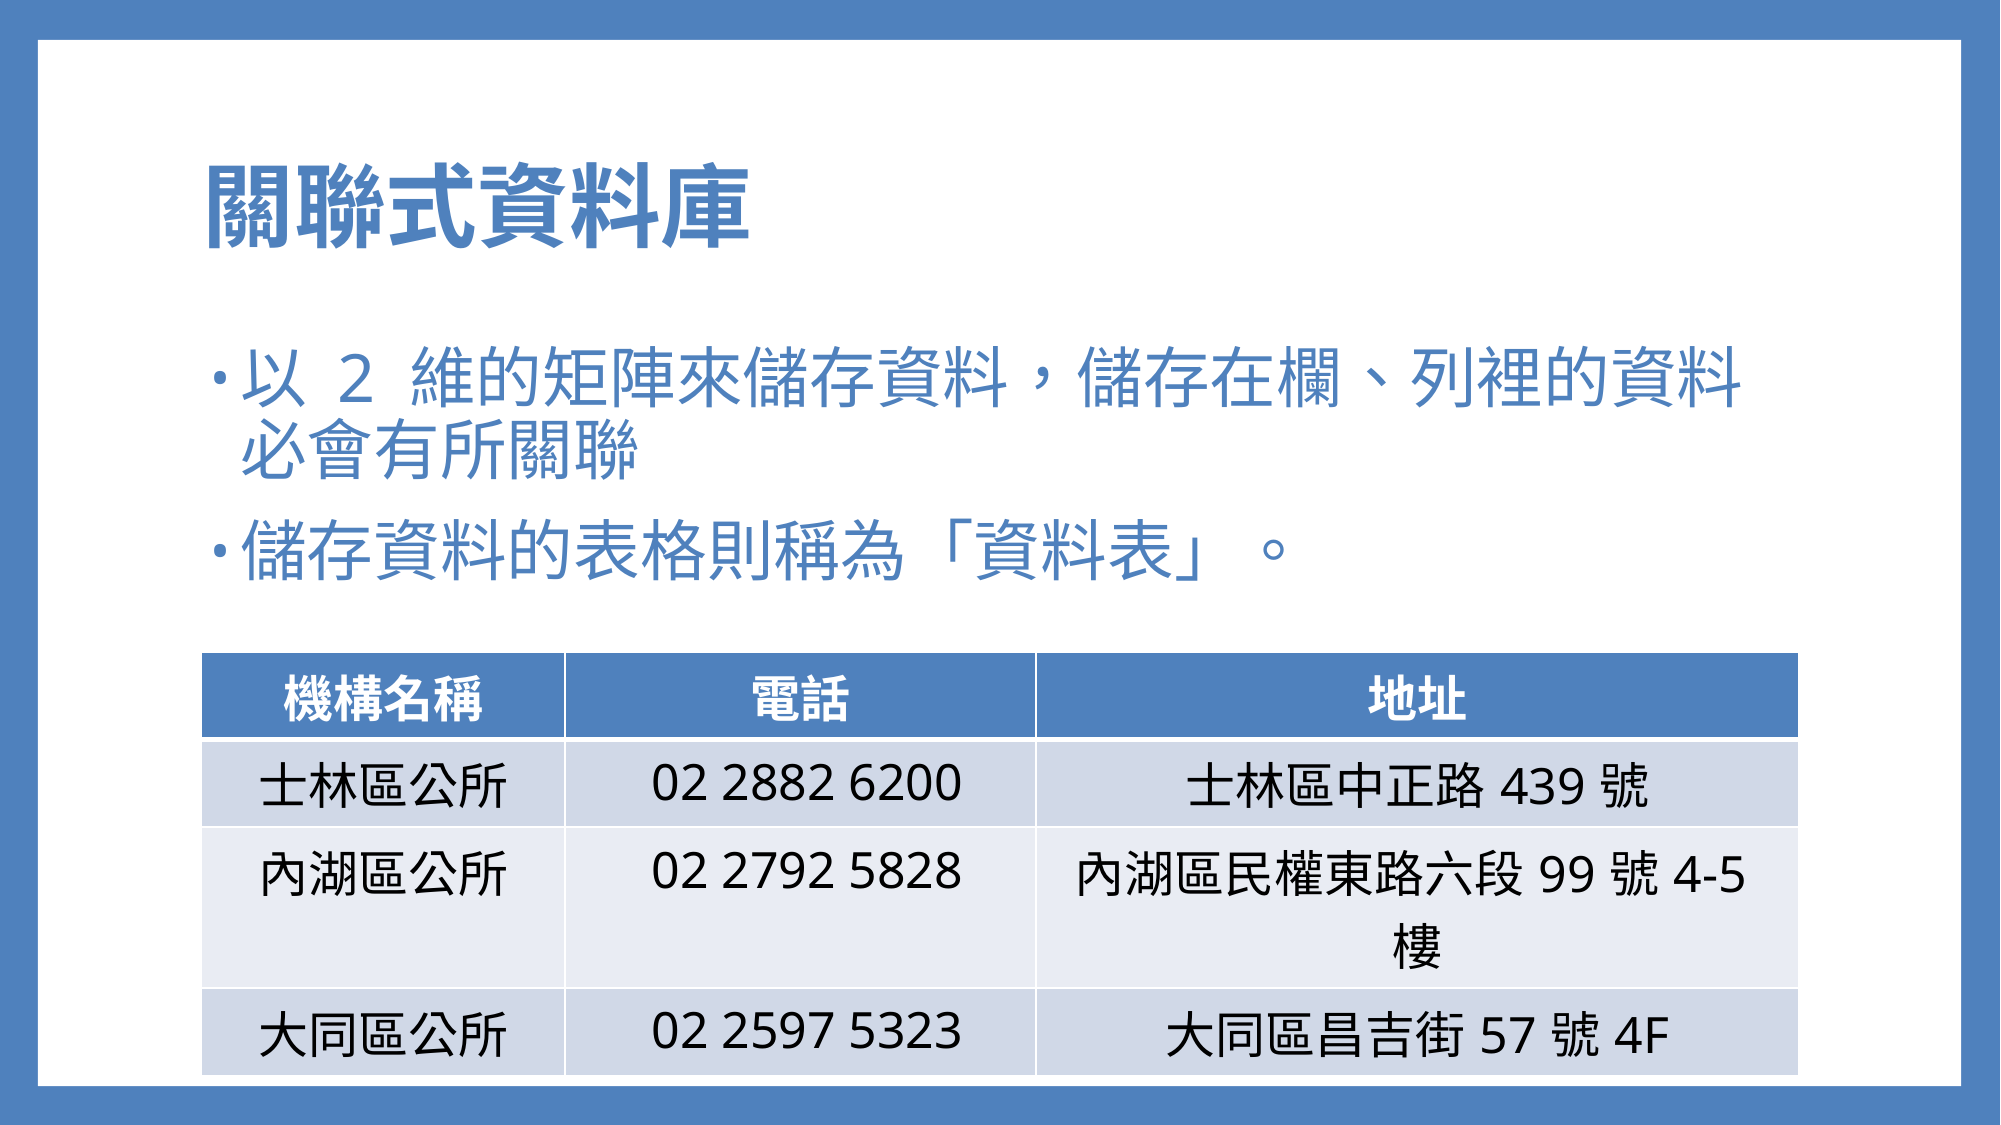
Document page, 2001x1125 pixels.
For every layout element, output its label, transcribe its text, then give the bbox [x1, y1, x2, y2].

table_header 地址 [1037, 653, 1798, 737]
table_cell 內湖區公所 [202, 828, 564, 987]
table_cell 02 2597 5323 [566, 989, 1035, 1075]
table_cell 士林區公所 [202, 742, 564, 826]
list 以 2 維的矩陣來儲存資料，儲存在欄、列裡的資料必會有所關聯 儲存資料的表格則稱為「資料表」。 [187, 337, 1808, 1000]
table_cell 士林區中正路439號 [1037, 742, 1798, 826]
table_cell 02 2882 6200 [566, 742, 1035, 826]
table_header 機構名稱 [202, 653, 564, 737]
table_cell 02 2792 5828 [566, 828, 1035, 987]
table_cell 內湖區民權東路六段99號4-5樓 [1037, 828, 1798, 987]
table_header 電話 [566, 653, 1035, 737]
table_cell 大同區公所 [202, 989, 564, 1075]
title 關聯式資料庫 [187, 99, 1808, 323]
table_cell 大同區昌吉街57號4F [1037, 989, 1798, 1075]
